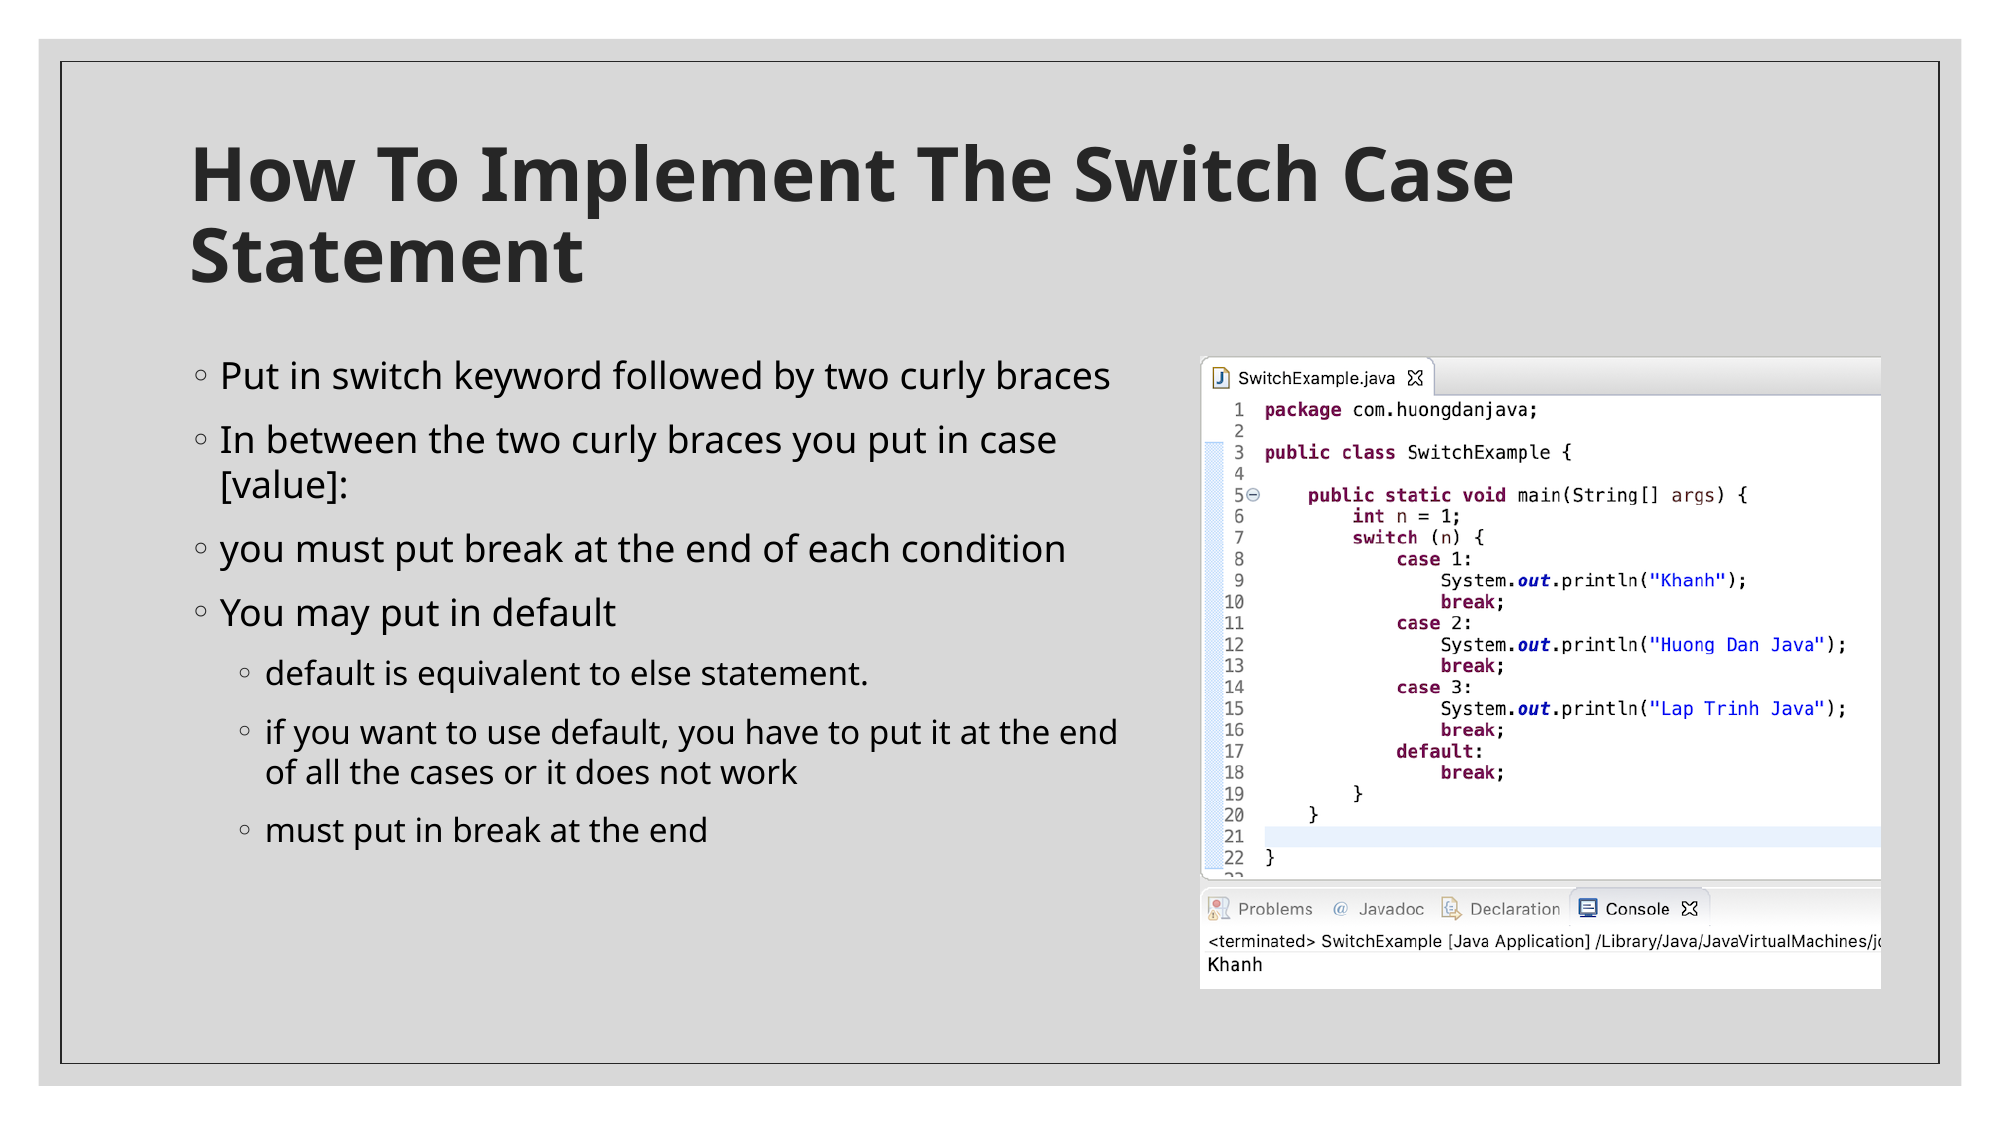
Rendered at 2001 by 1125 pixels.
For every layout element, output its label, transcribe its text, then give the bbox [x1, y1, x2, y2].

title How To Implement The Switch Case Statement [174, 105, 1825, 331]
list Put in switch keyword followed by two curly braces In between the two curly braces you put in case [value]: you must put break at the end of each condition You may put in default default is equivalent to else statement. if you want to use default, you have to put it at the end of all the cases or it does not work must put in break at the end [174, 345, 1164, 977]
picture [1200, 356, 1882, 989]
